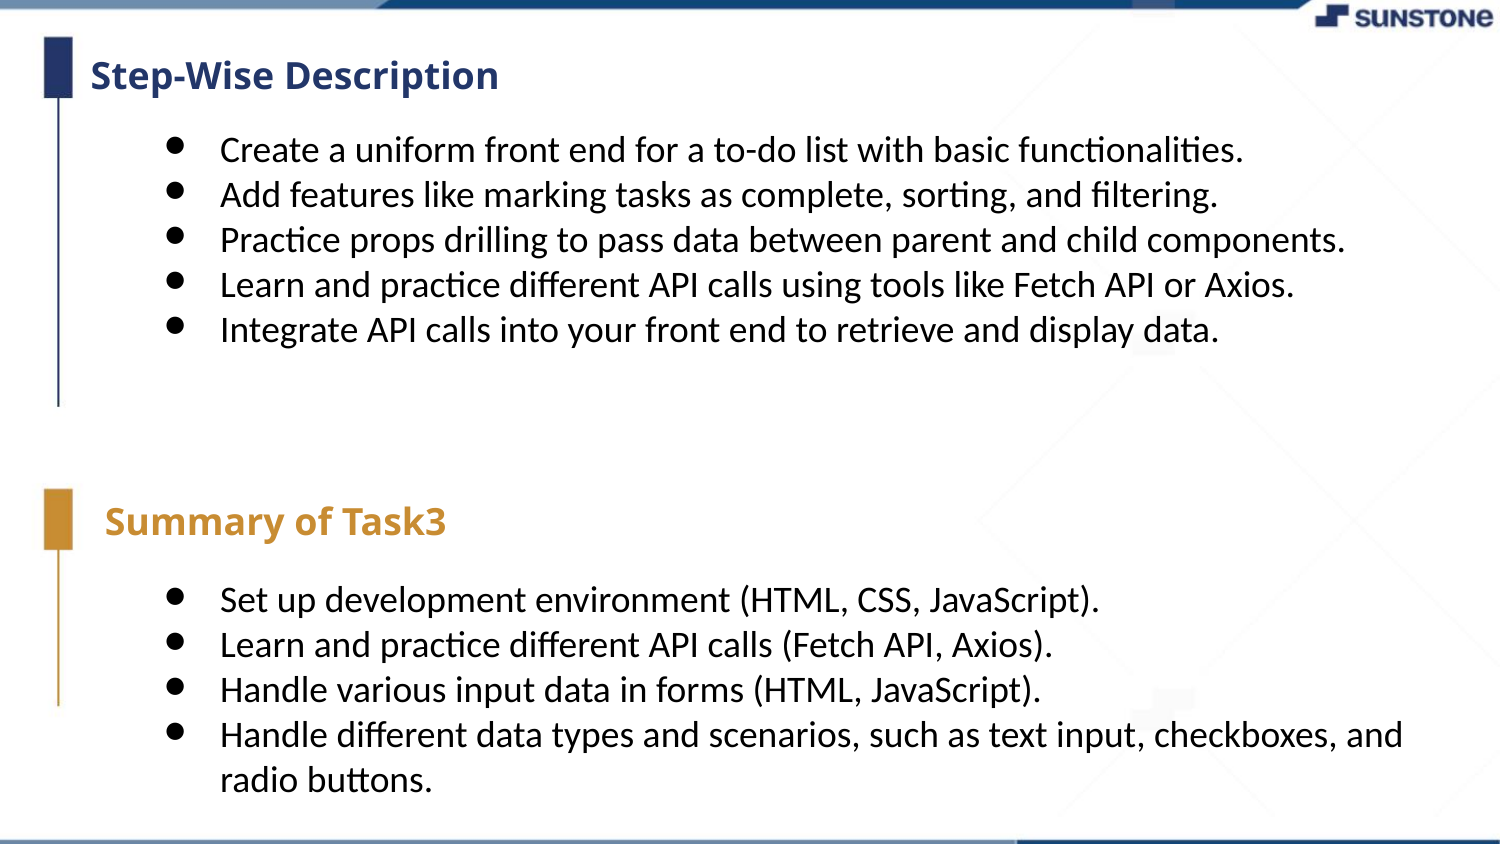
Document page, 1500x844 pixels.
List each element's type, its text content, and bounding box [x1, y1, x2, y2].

text_box Step-Wise Description [90, 38, 1084, 97]
text_box Summary of Task3 [104, 484, 476, 544]
text_box Set up development environment (HTML, CSS, JavaScript). Learn and practice different API calls (Fetch API, Axios). Handle various input data in forms (HTML, JavaScript). Handle different data types and scenarios, such as text input, checkboxes, and radio buttons. [130, 560, 1474, 806]
text_box Create a uniform front end for a to-do list with basic functionalities. Add features like marking tasks as complete, sorting, and filtering. Practice props drilling to pass data between parent and child components. Learn and practice different API calls using tools like Fetch API or Axios. Integrate API calls into your front end to retrieve and display data. [130, 109, 1474, 481]
text_box [0, 0, 1500, 844]
